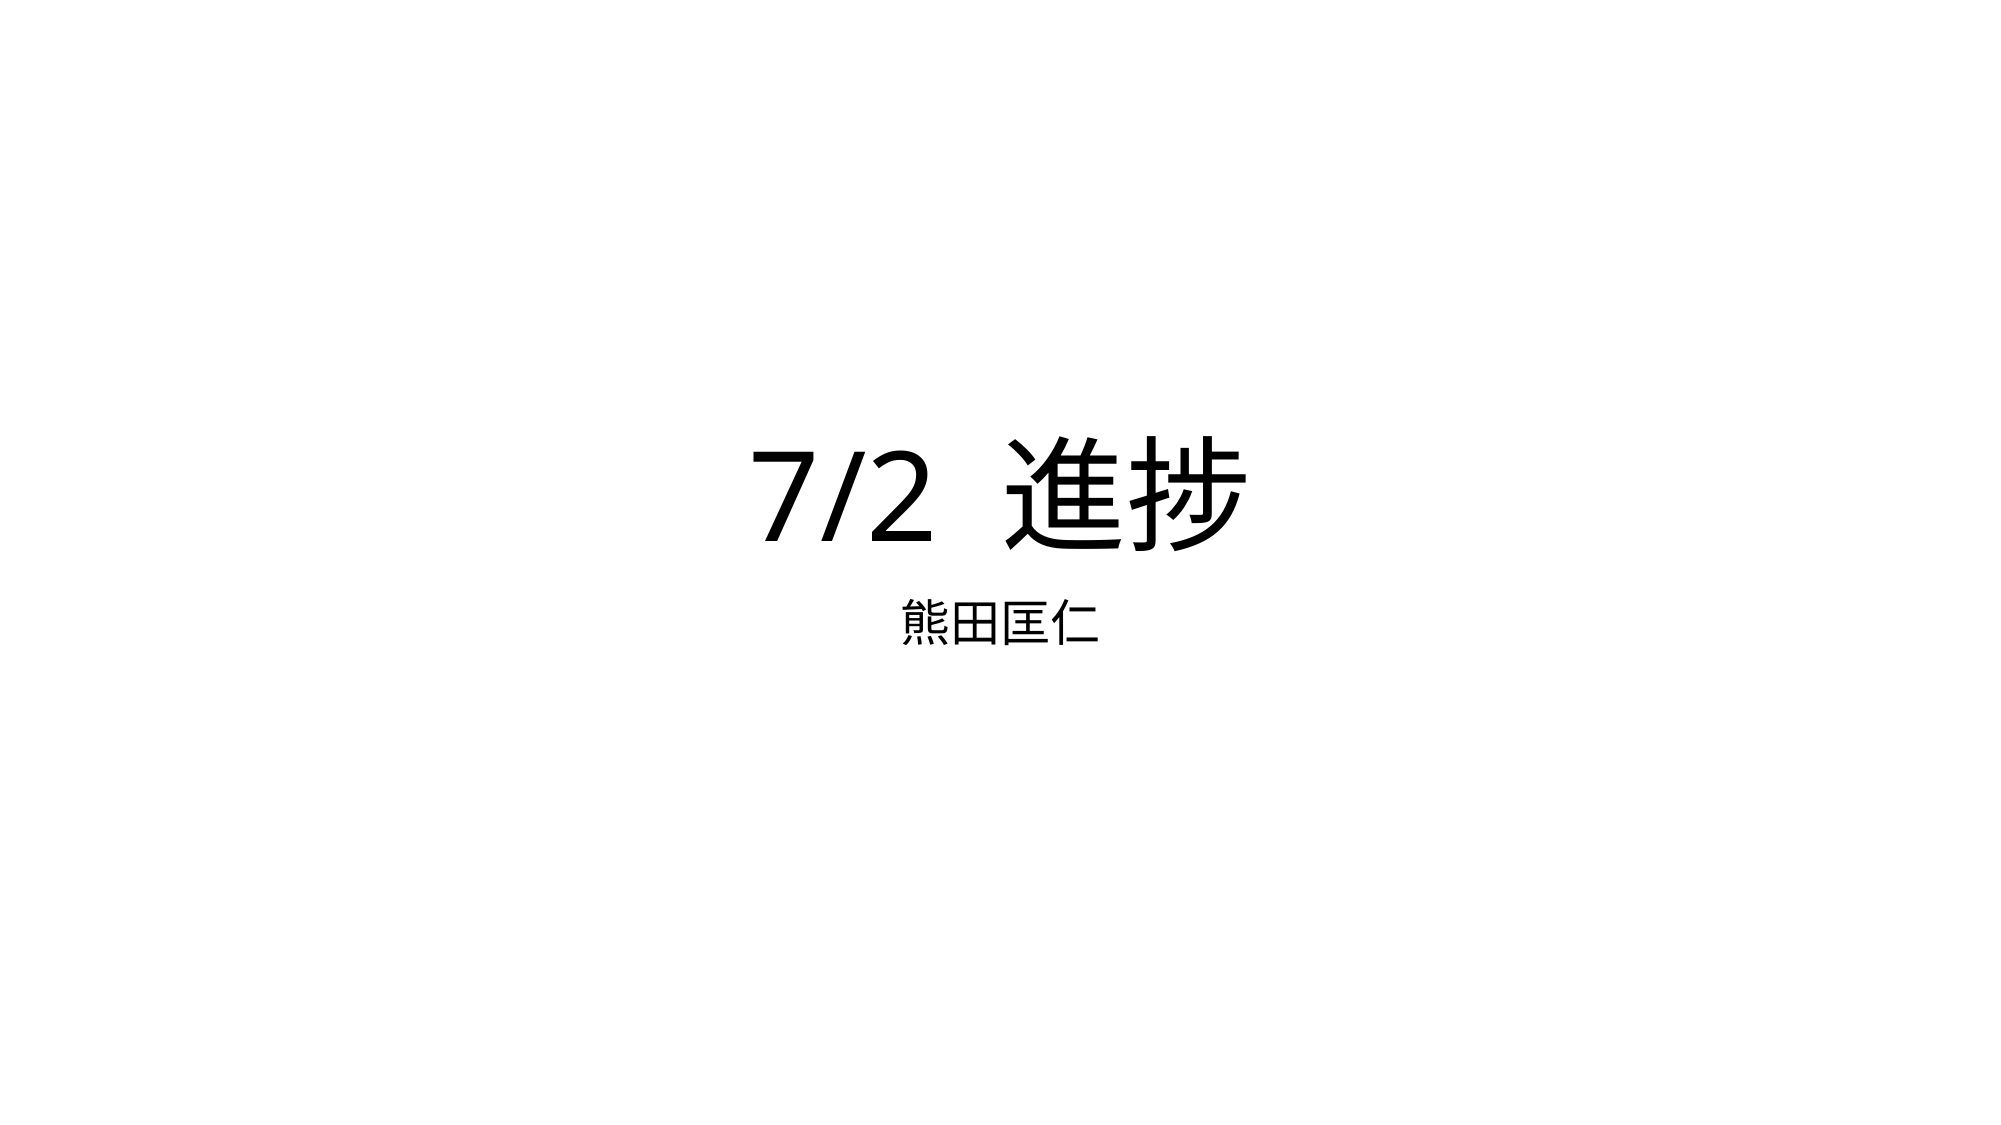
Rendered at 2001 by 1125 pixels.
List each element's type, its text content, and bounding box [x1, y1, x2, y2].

subtitle 熊田匡仁 [249, 590, 1750, 863]
title 7/2 進捗 [249, 184, 1750, 576]
